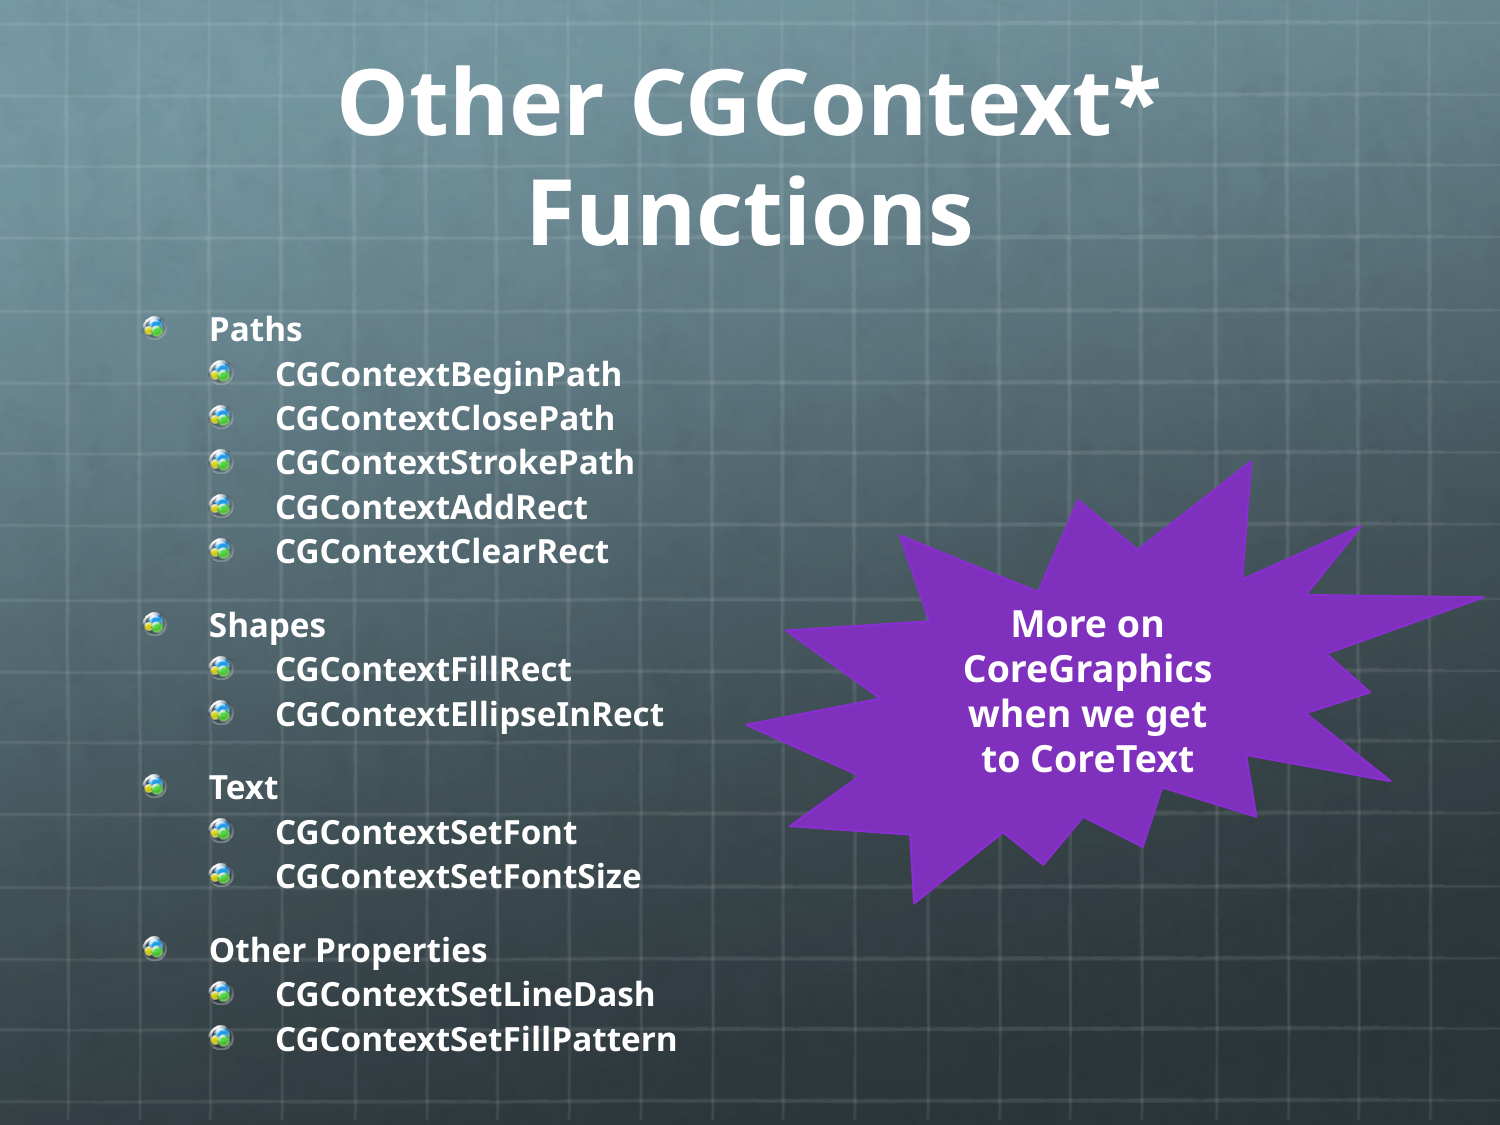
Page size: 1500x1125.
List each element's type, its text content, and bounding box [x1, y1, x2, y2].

text_box More on CoreGraphics when we get to CoreText [745, 460, 1485, 905]
picture [0, 0, 1500, 1125]
title Other CGContext* Functions [127, 17, 1372, 289]
list Paths CGContextBeginPath CGContextClosePath CGContextStrokePath CGContextAddRect CGContextClearRect Shapes CGContextFillRect CGContextEllipseInRect Text CGContextSetFont CGContextSetFontSize Other Properties CGContextSetLineDash CGContextSetFillPattern [127, 308, 1372, 1109]
